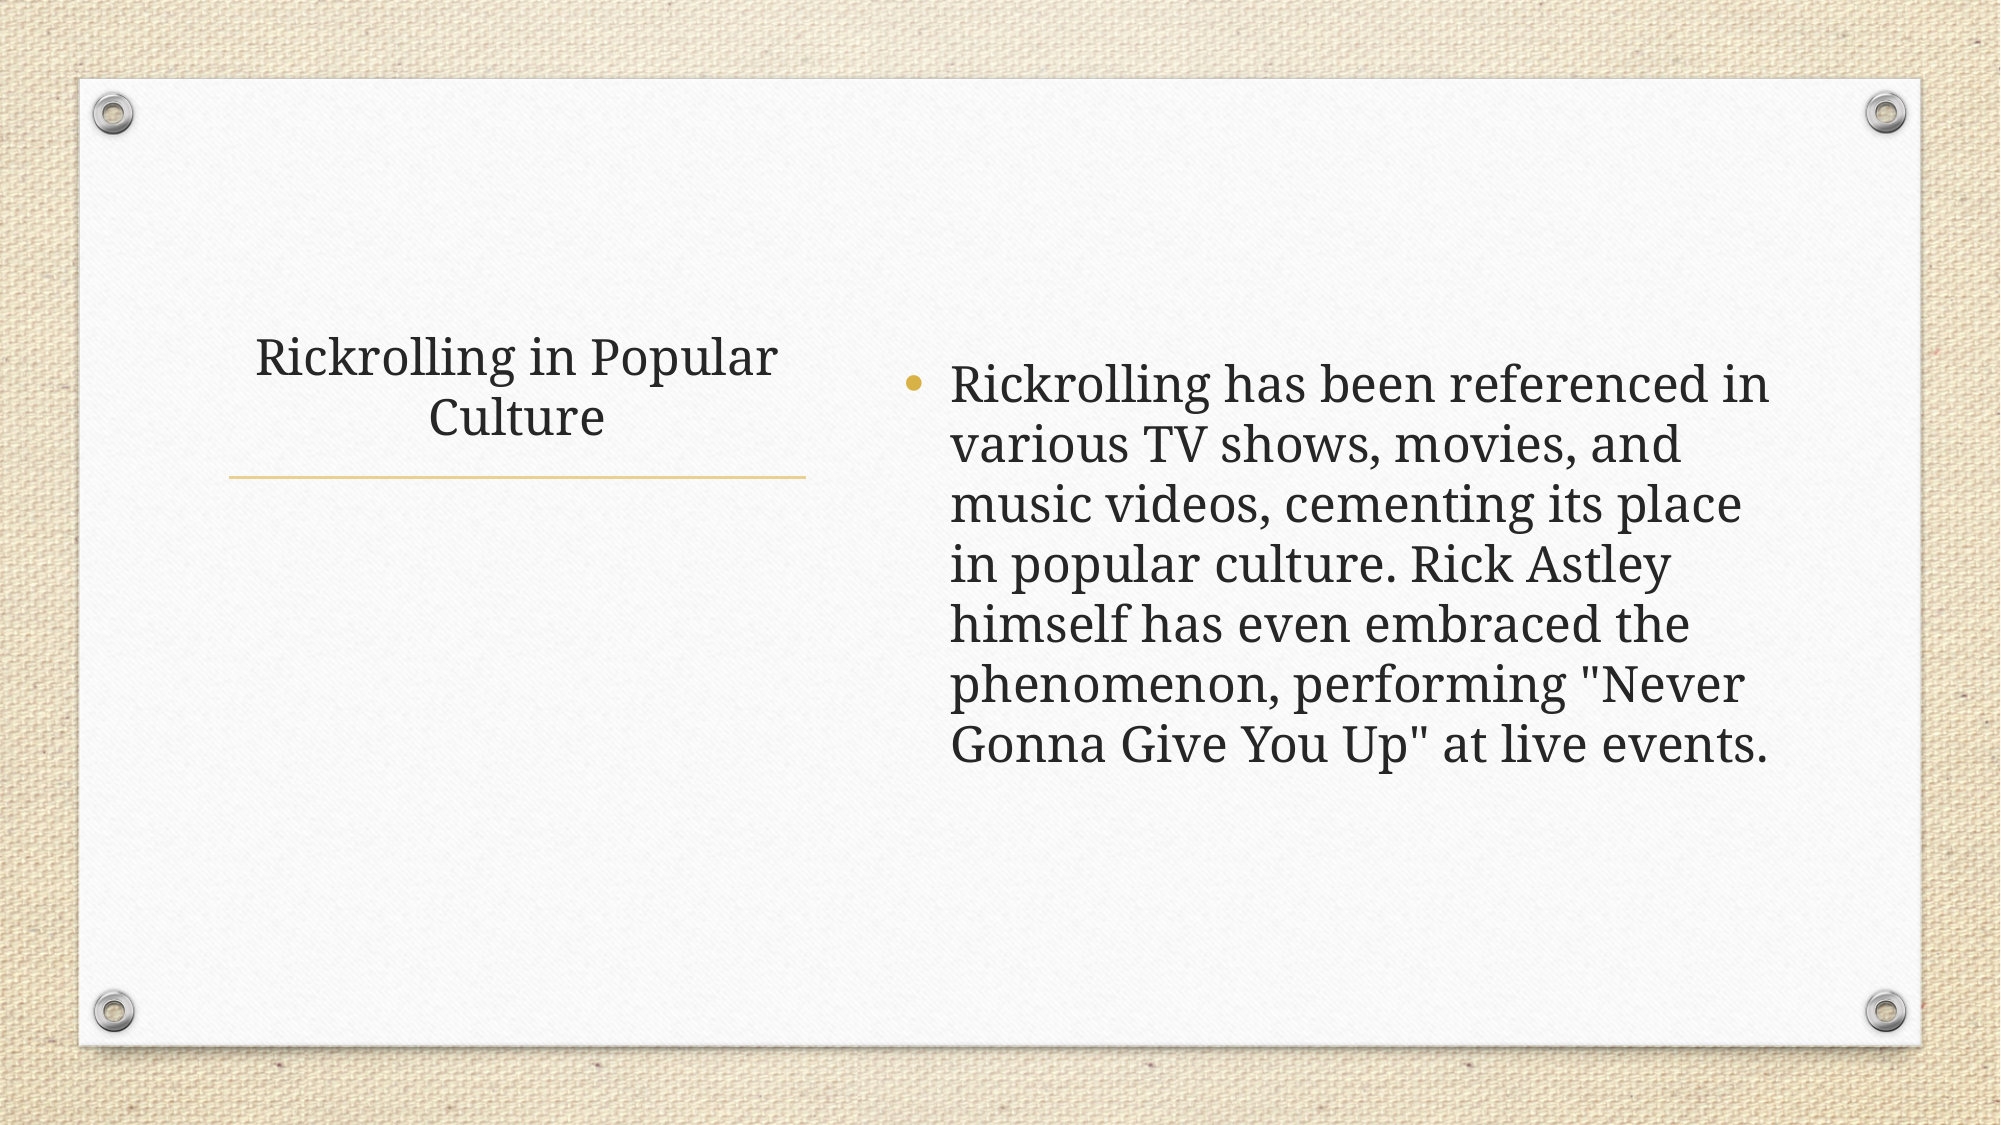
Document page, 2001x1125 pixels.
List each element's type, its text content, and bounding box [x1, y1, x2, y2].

picture [0, 0, 2001, 1125]
title Rickrolling in Popular Culture [212, 227, 823, 453]
list Rickrolling has been referenced in various TV shows, movies, and music videos, cementing its place in popular culture. Rick Astley himself has even embraced the phenomenon, performing "Never Gonna Give You Up" at live events. [888, 161, 1787, 964]
